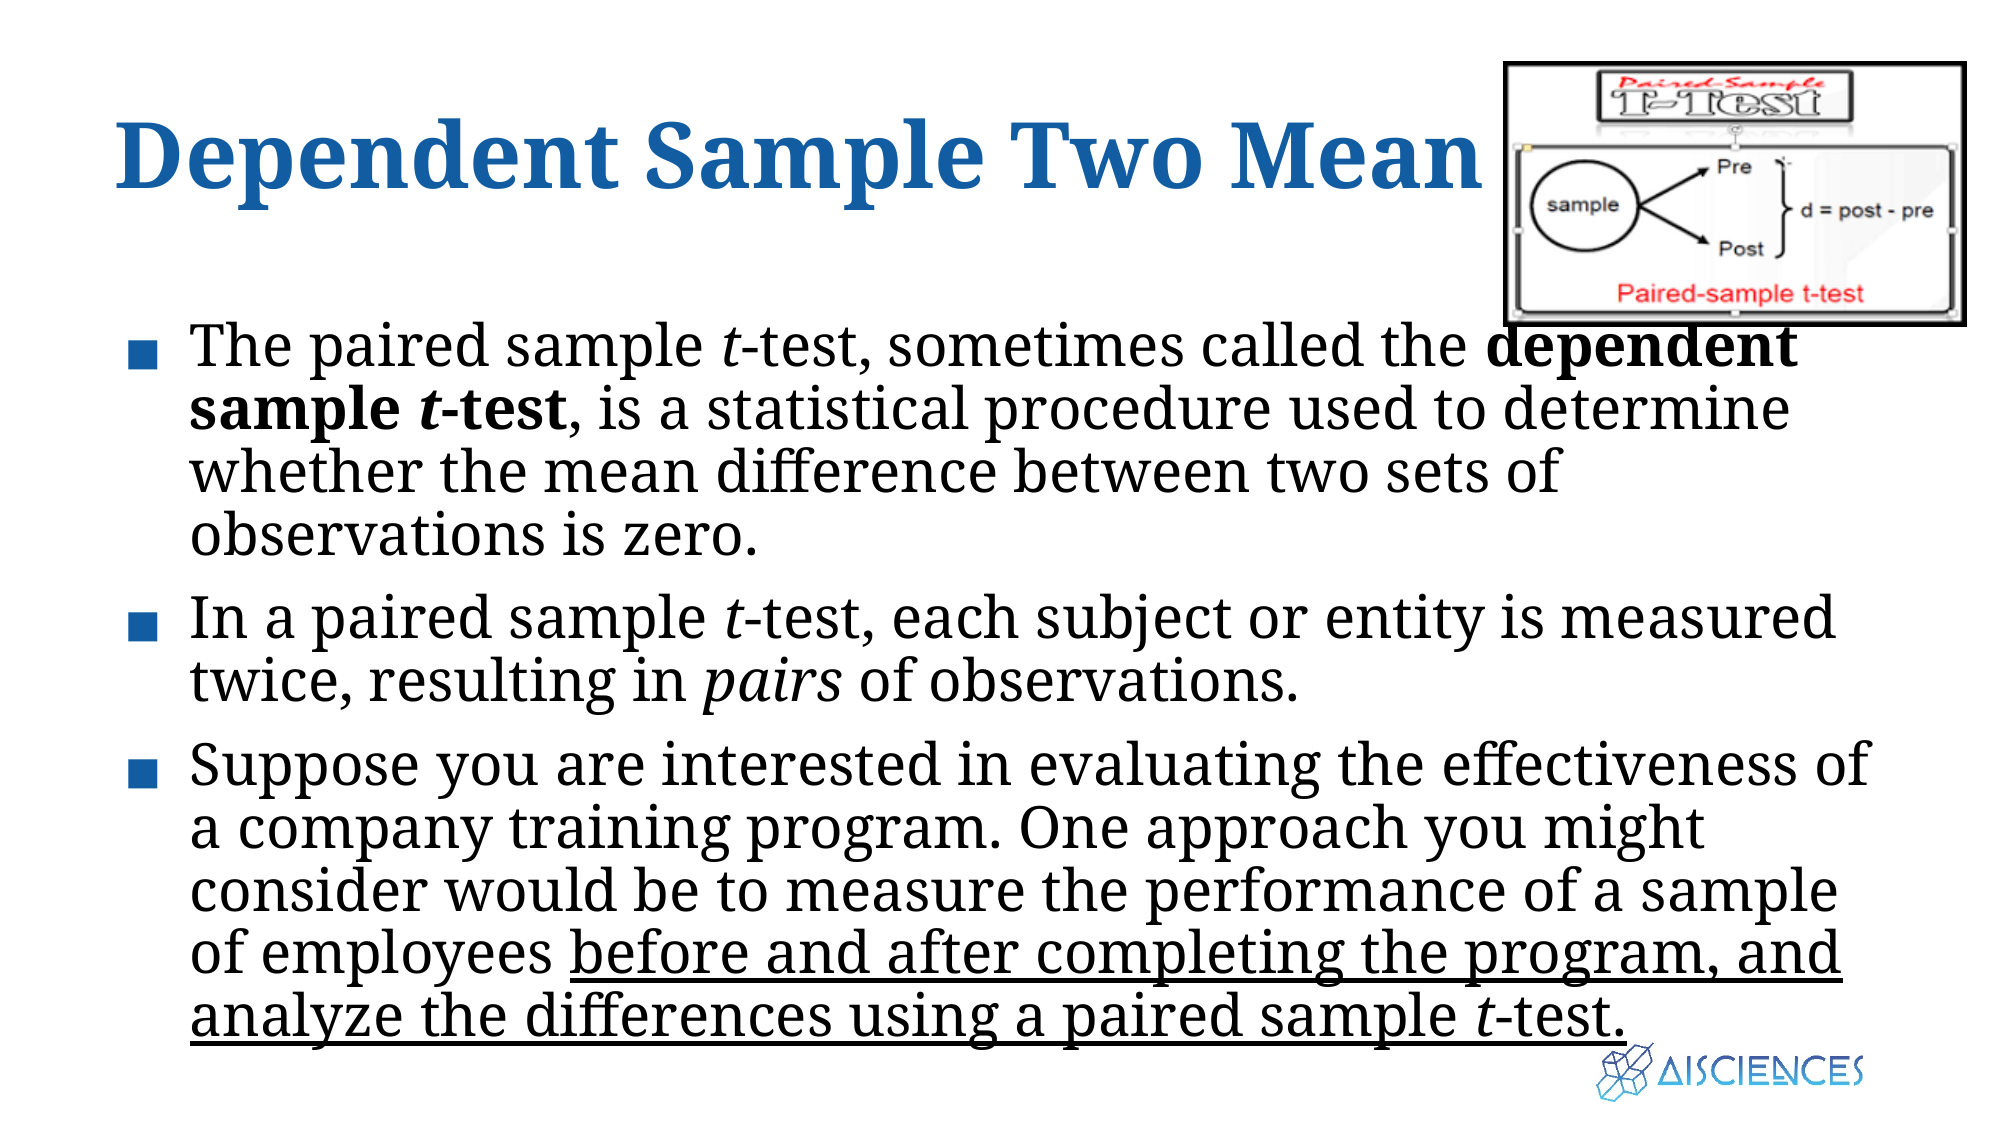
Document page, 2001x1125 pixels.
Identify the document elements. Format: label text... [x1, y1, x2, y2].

picture [1503, 61, 1967, 328]
picture [1596, 1059, 1863, 1102]
list The paired sample t-test, sometimes called the dependent sample t-test, is a statistical procedure used to determine whether the mean difference between two sets of observations is zero. In a paired sample t-test, each subject or entity is measured twice, resulting in pairs of observations. Suppose you are interested in evaluating the effectiveness of a company training program. One approach you might consider would be to measure the performance of a sample of employees before and after completing the program, and analyze the differences using a paired sample t-test. [99, 308, 1900, 1059]
title Dependent Sample Two Mean Test [99, 43, 1900, 274]
